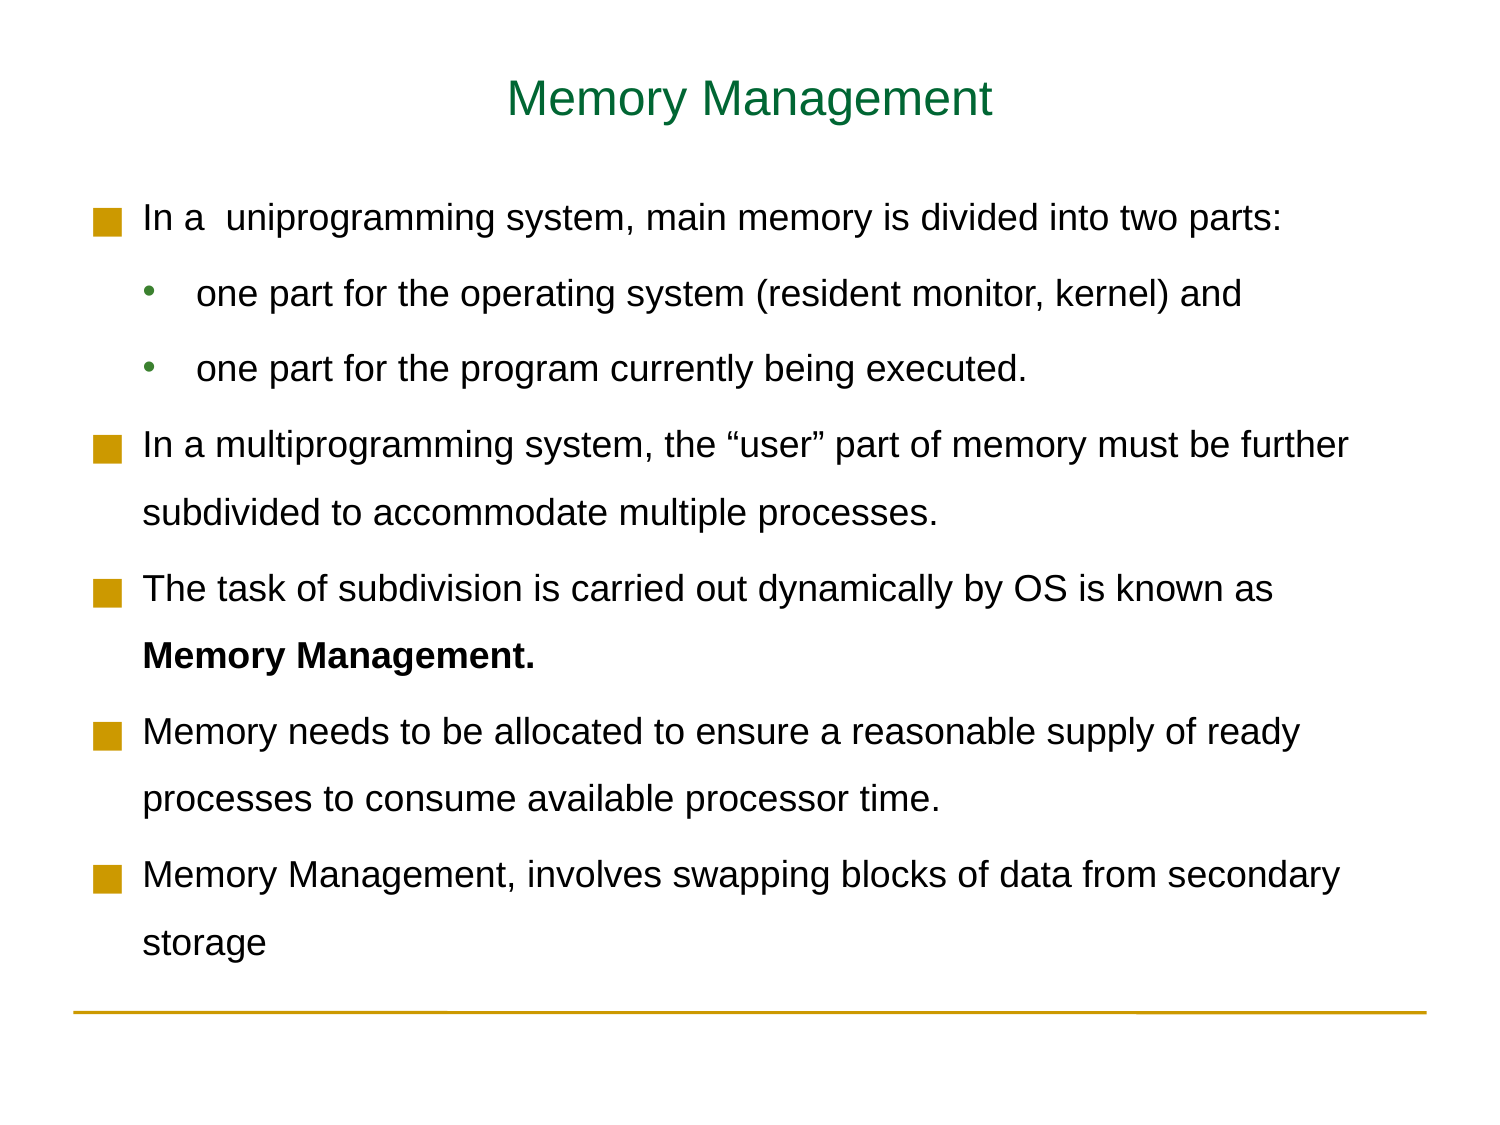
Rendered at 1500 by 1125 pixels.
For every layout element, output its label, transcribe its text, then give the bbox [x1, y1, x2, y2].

text_box Memory Management [74, 57, 1425, 133]
text_box In a uniprogramming system, main memory is divided into two parts: one part for the operating system (resident monitor, kernel) and one part for the program currently being executed. In a multiprogramming system, the “user” part of memory must be further subdivided to accommodate multiple processes. The task of subdivision is carried out dynamically by OS is known as Memory Management. Memory needs to be allocated to ensure a reasonable supply of ready processes to consume available processor time. Memory Management, involves swapping blocks of data from secondary storage [74, 162, 1425, 1025]
